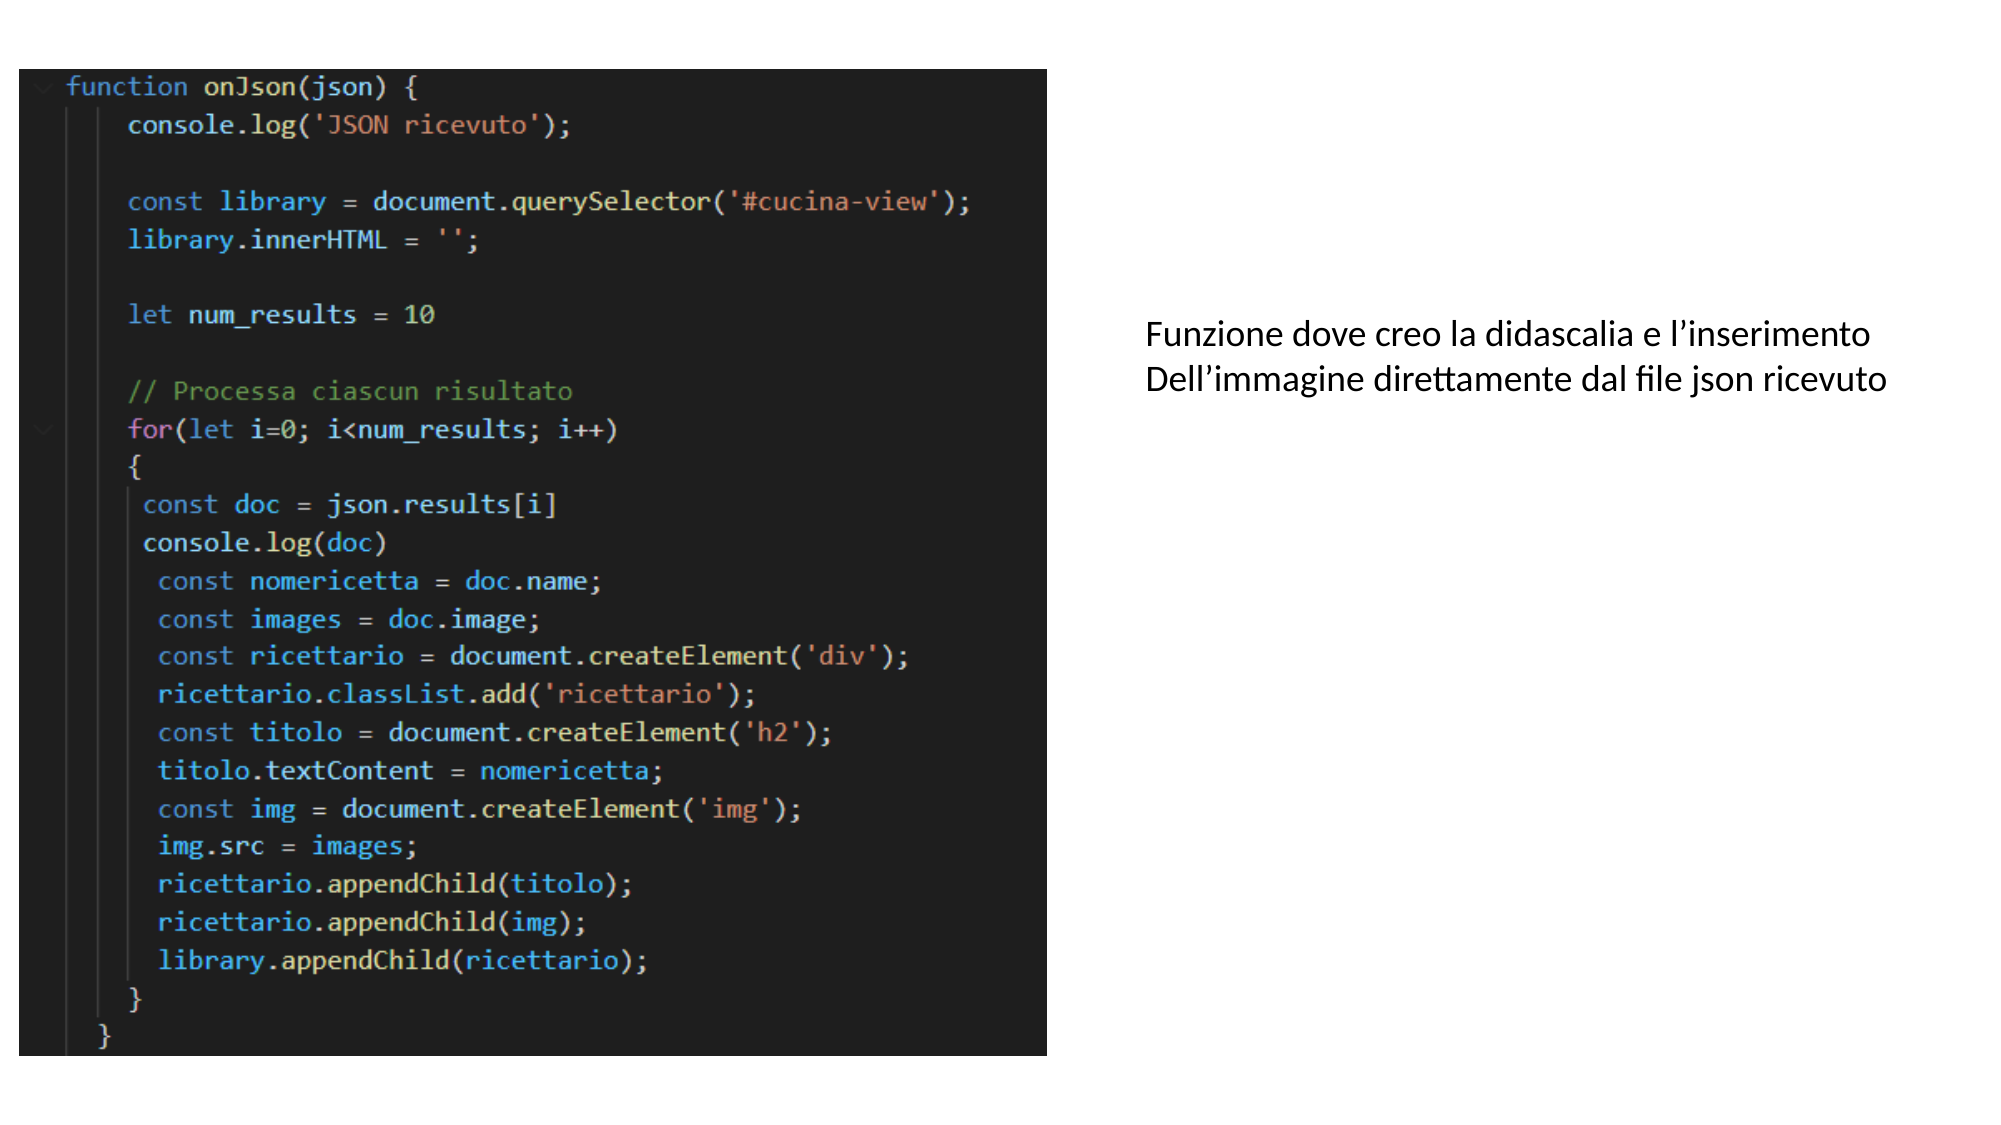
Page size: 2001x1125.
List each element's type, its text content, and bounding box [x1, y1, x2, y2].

text_box Funzione dove creo la didascalia e l’inserimento Dell’immagine direttamente dal file json ricevuto [1130, 301, 1903, 407]
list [19, 69, 1047, 1056]
